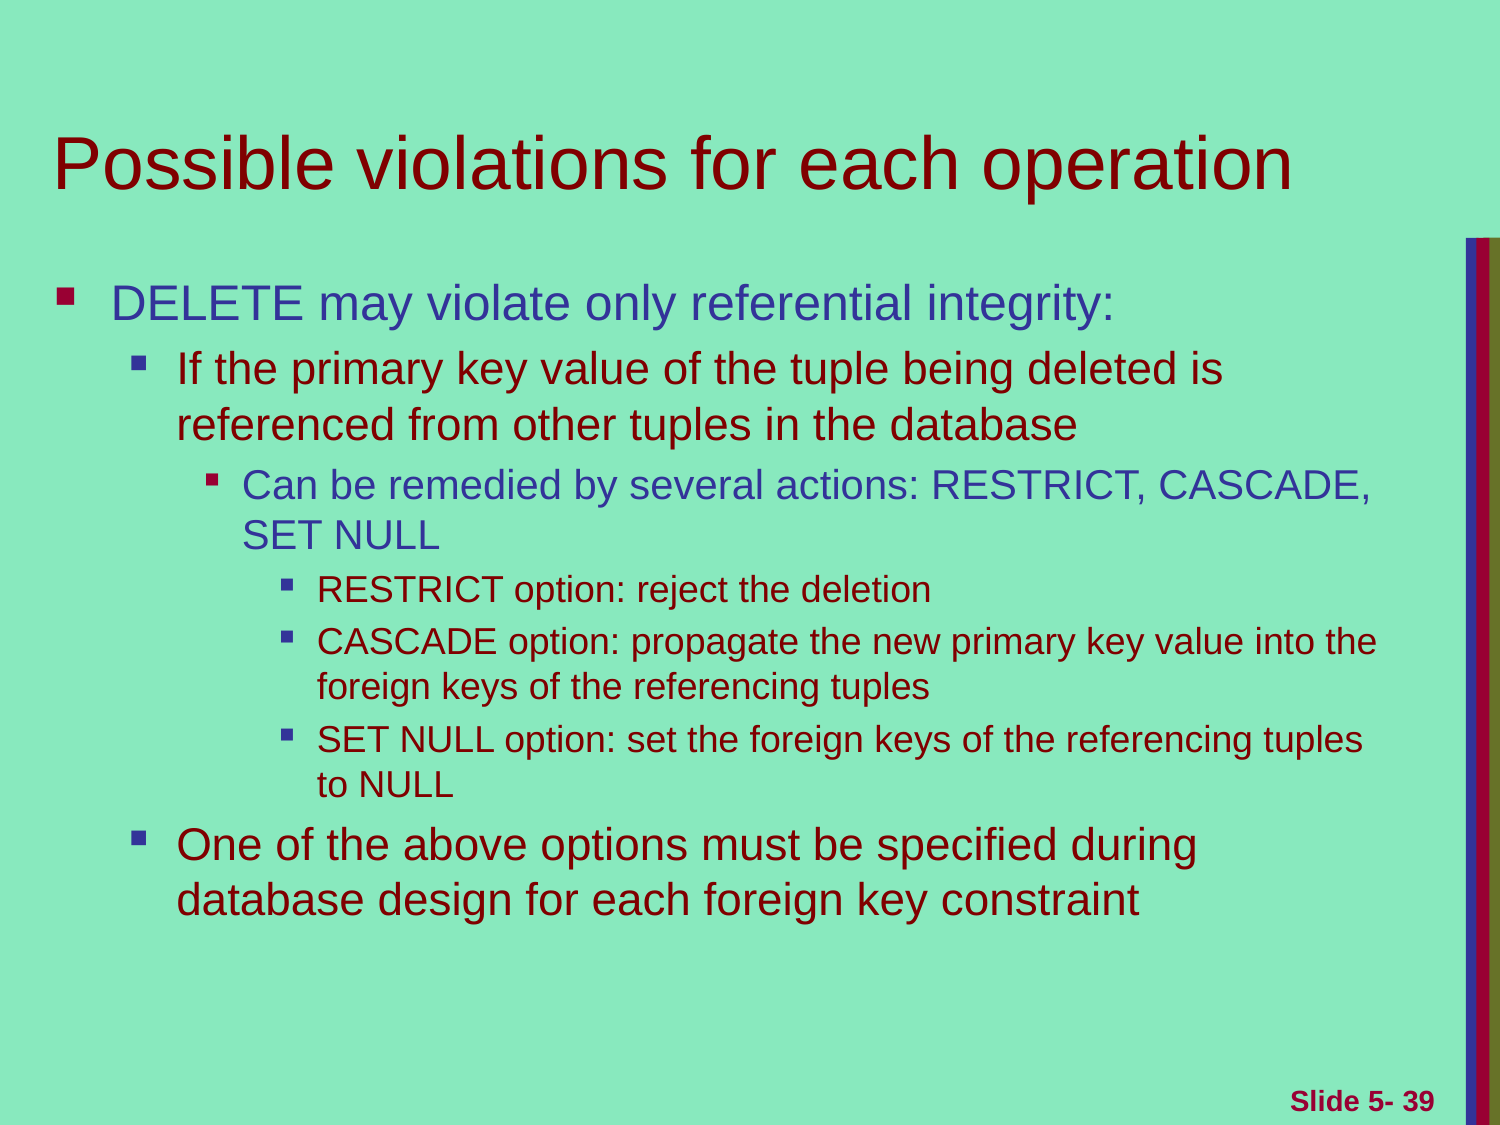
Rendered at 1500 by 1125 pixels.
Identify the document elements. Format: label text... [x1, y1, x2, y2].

slide_number Slide 5- 39 [1137, 1050, 1450, 1125]
list DELETE may violate only referential integrity: If the primary key value of the tuple being deleted is referenced from other tuples in the database Can be remedied by several actions: RESTRICT, CASCADE, SET NULL RESTRICT option: reject the deletion CASCADE option: propagate the new primary key value into the foreign keys of the referencing tuples SET NULL option: set the foreign keys of the referencing tuples to NULL One of the above options must be specified during database design for each foreign key constraint [39, 262, 1400, 1013]
title Possible violations for each operation [37, 49, 1317, 213]
